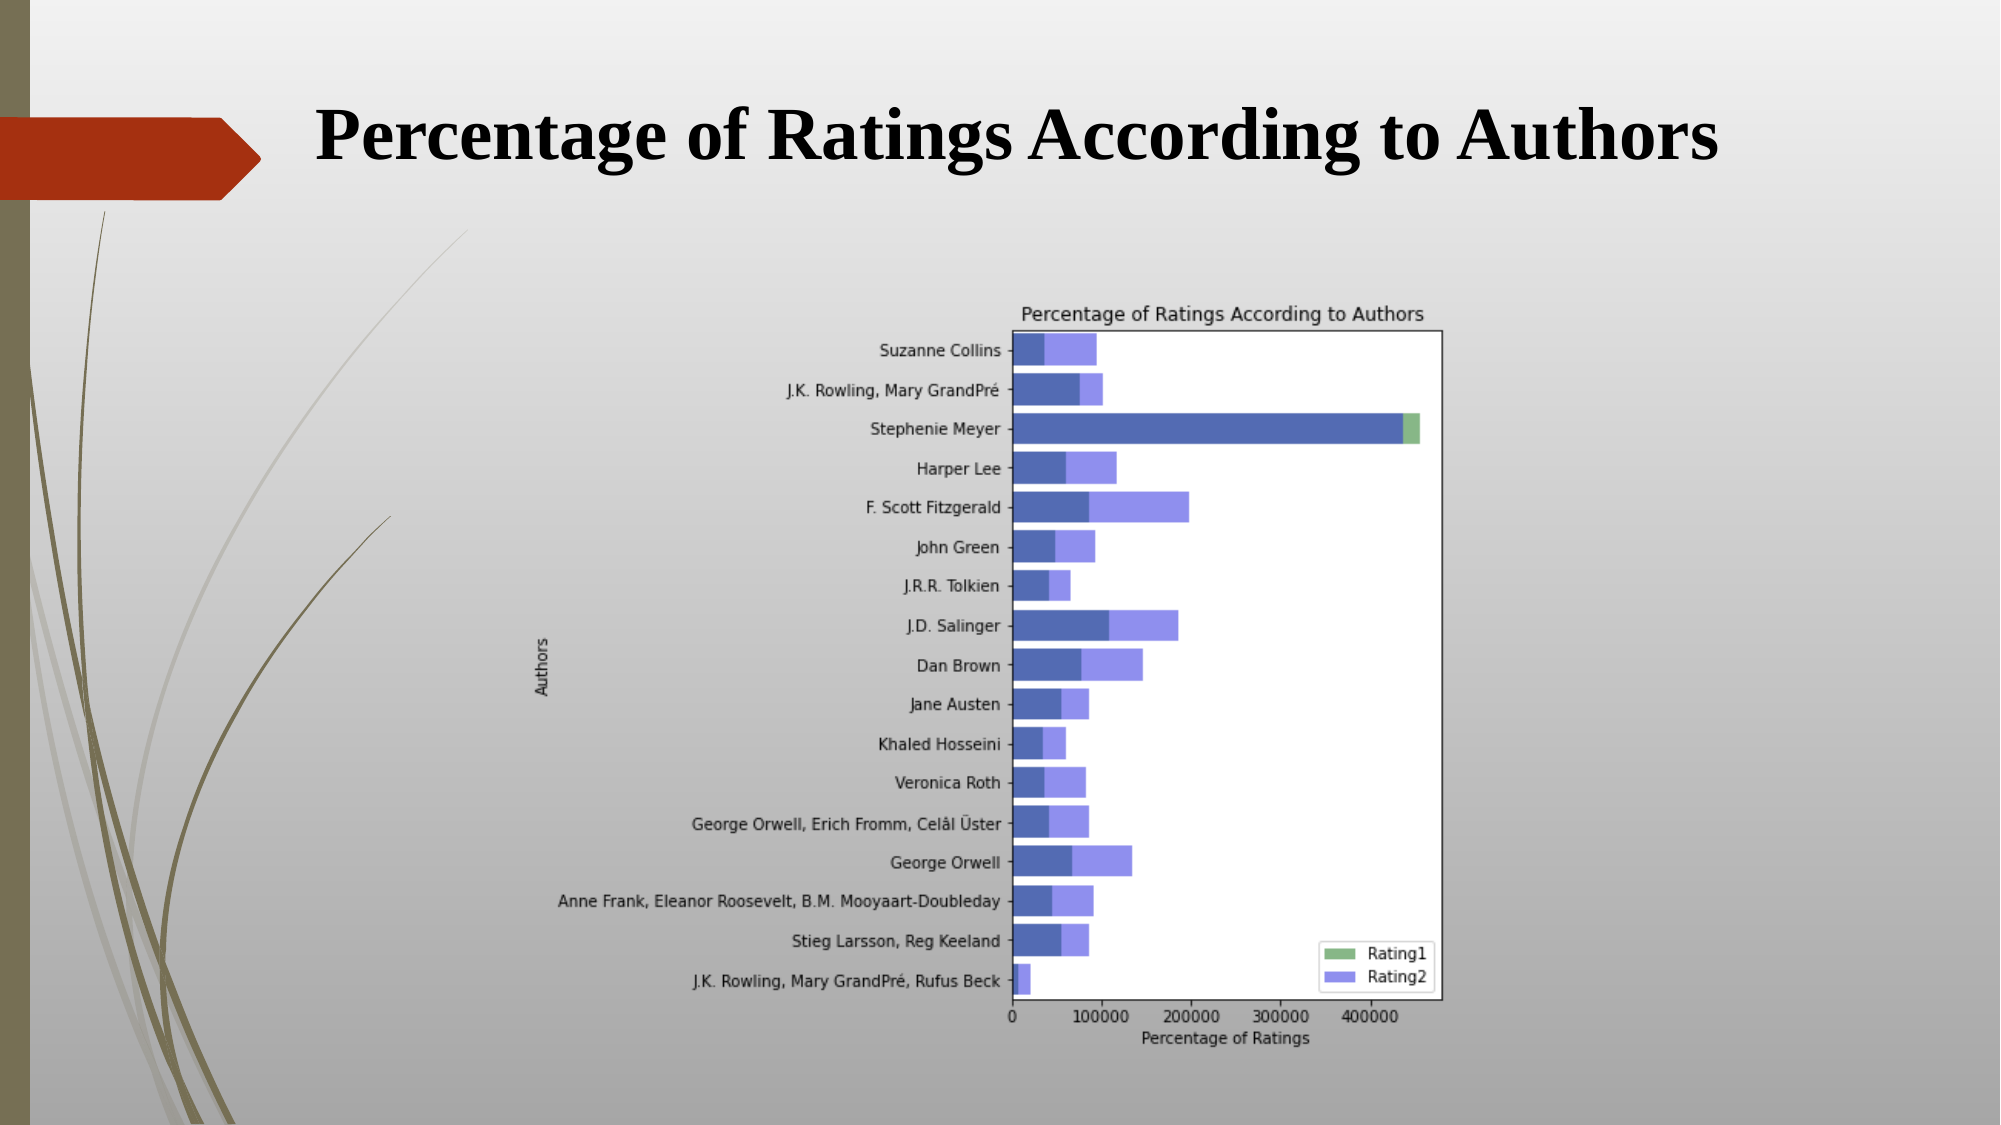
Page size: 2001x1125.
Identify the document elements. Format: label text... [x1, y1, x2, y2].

picture [526, 295, 1451, 1059]
title Percentage of Ratings According to Authors [300, 77, 1763, 288]
